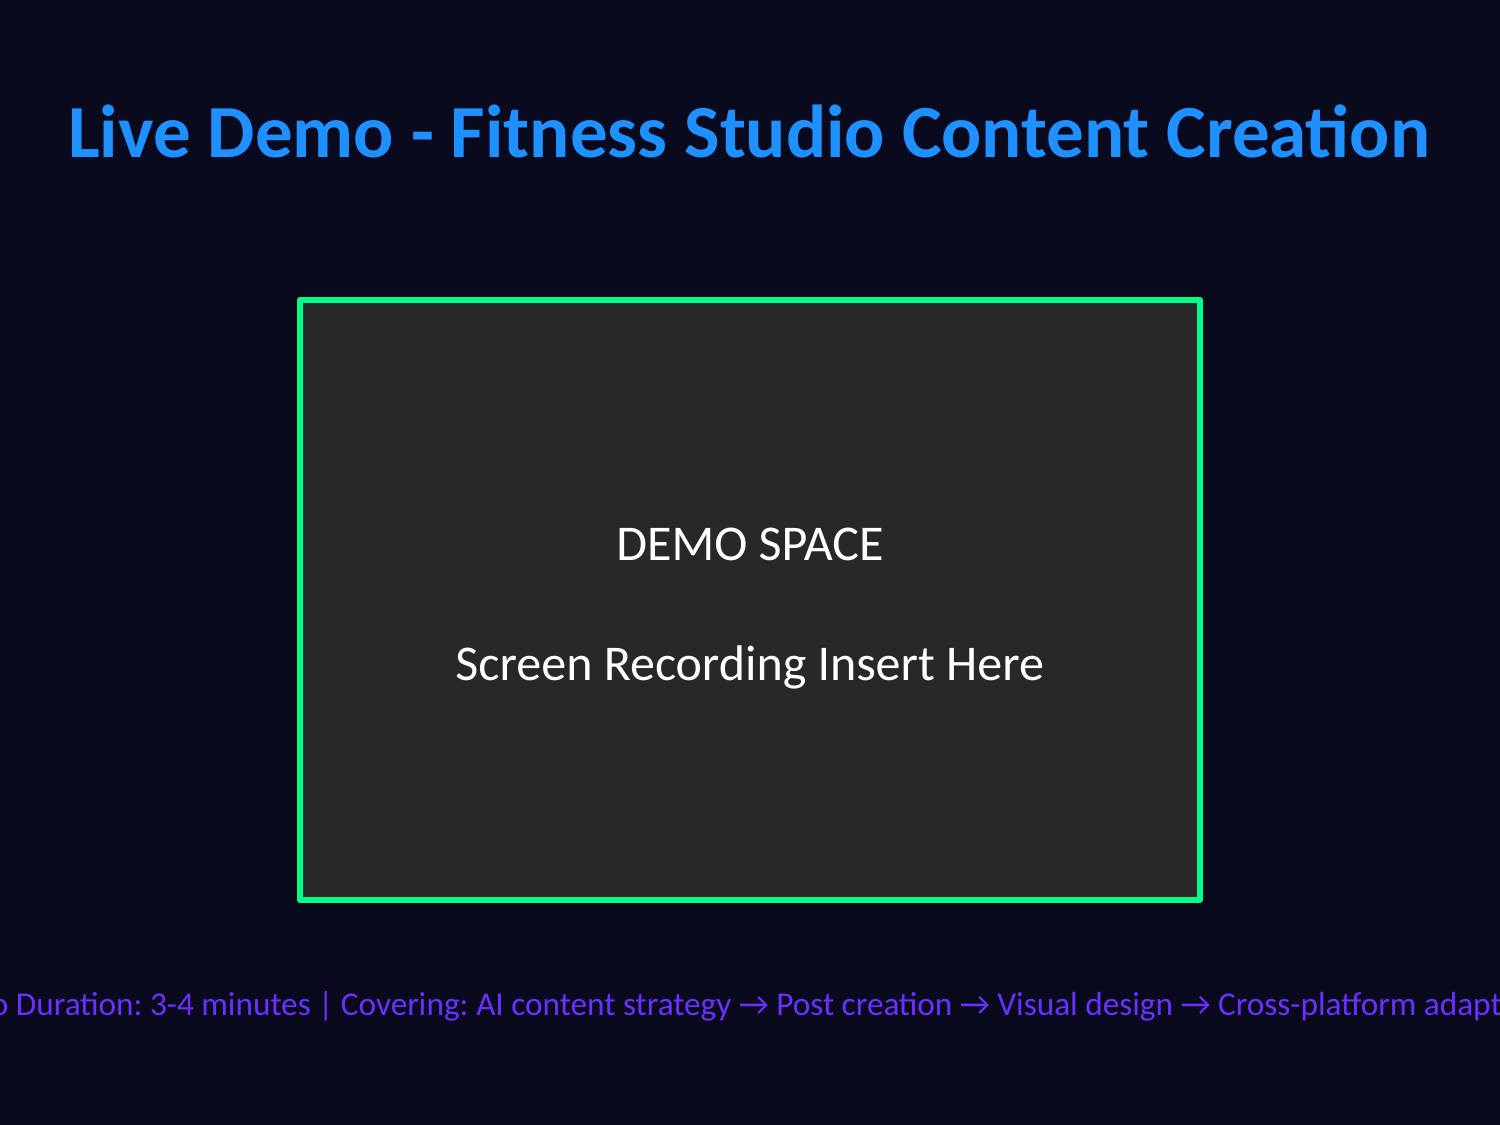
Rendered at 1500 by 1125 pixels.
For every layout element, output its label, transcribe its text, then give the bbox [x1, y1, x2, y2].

text_box Demo Duration: 3-4 minutes | Covering: AI content strategy → Post creation → Visual design → Cross-platform adaptation [0, 974, 1500, 1030]
text_box Live Demo - Fitness Studio Content Creation [53, 74, 1447, 180]
text_box DEMO SPACE Screen Recording Insert Here [299, 299, 1201, 901]
